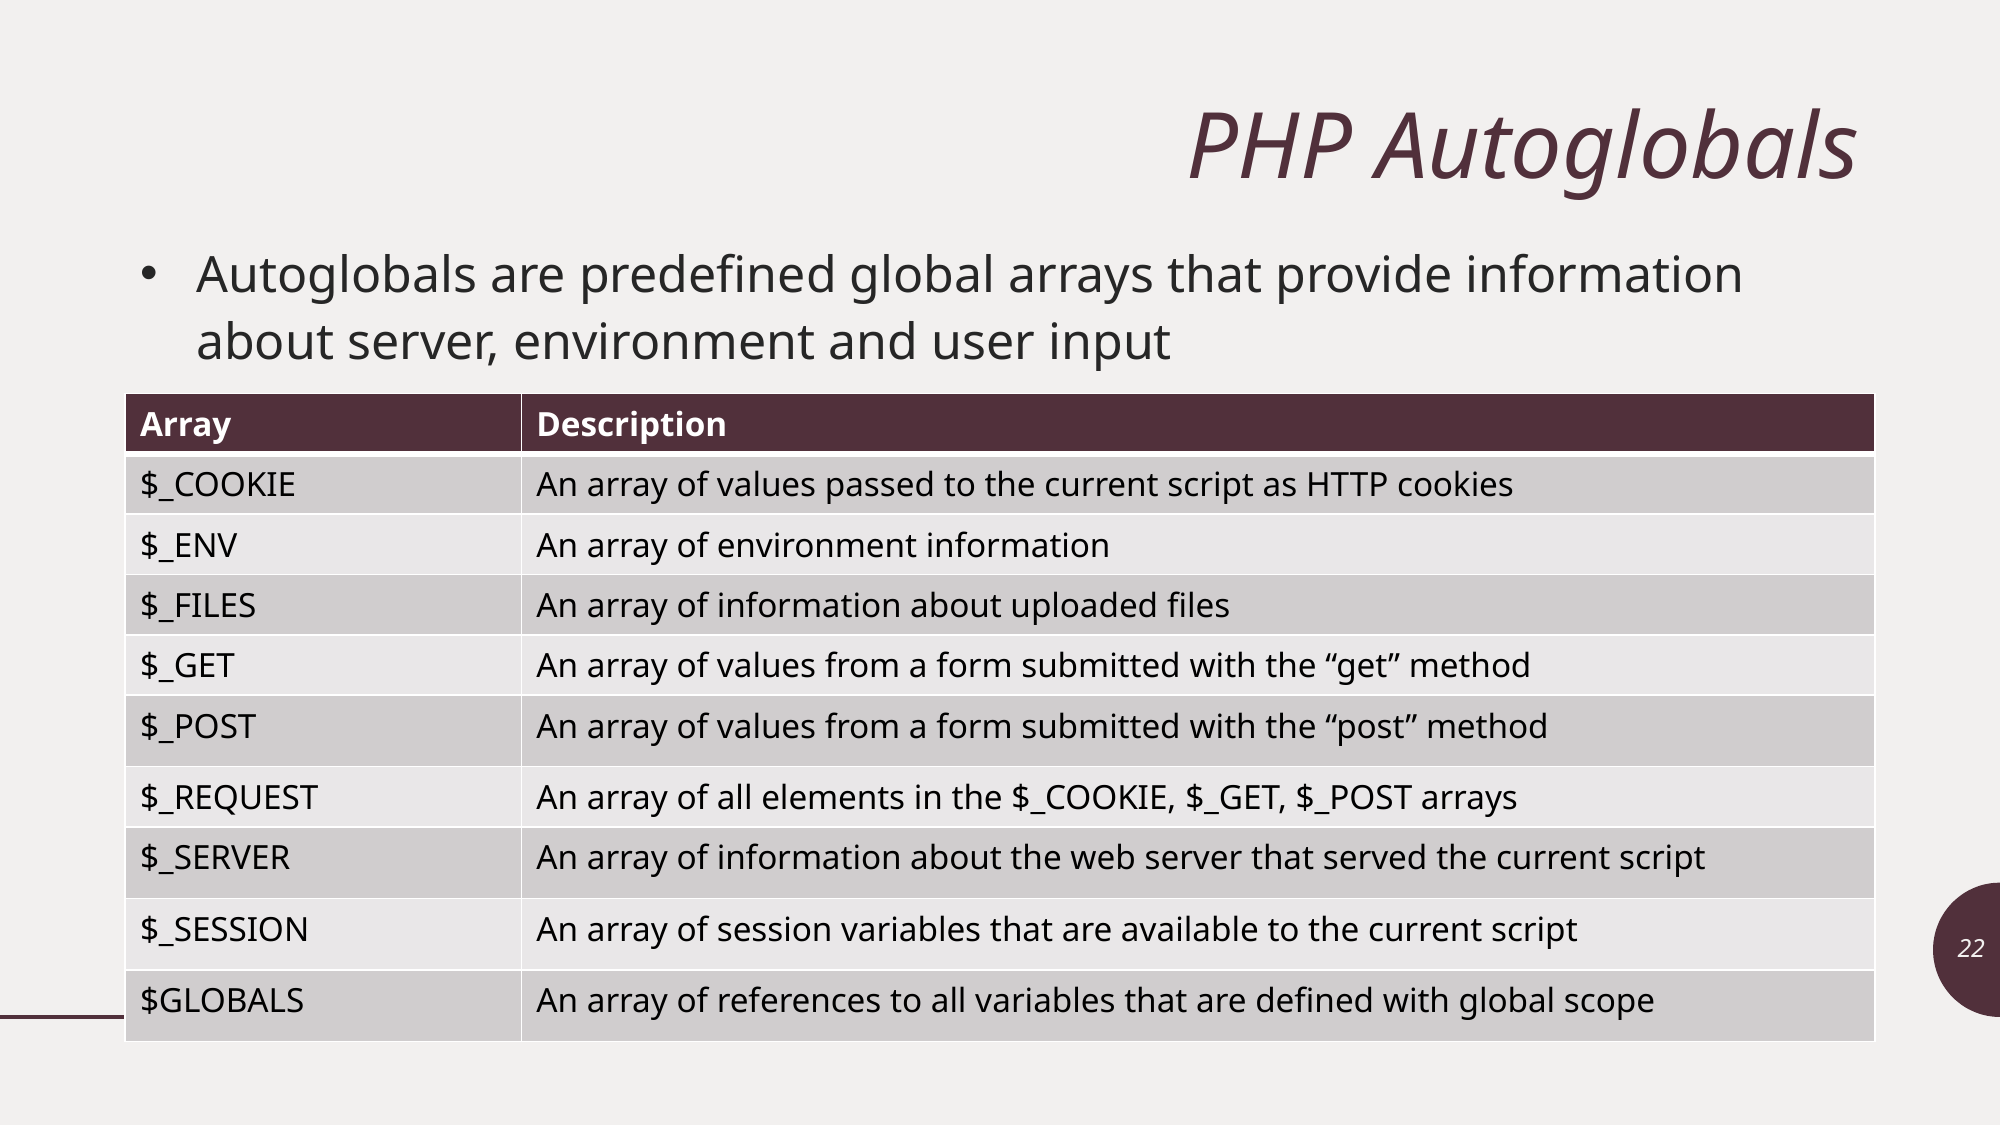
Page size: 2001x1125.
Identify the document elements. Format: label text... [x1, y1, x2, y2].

table_cell $_FILES [126, 575, 521, 634]
table_cell An array of references to all variables that are defined with global scope [522, 971, 1874, 1041]
table_cell An array of information about uploaded files [522, 575, 1874, 634]
table_cell $_COOKIE [126, 457, 521, 513]
table_header Array [126, 394, 521, 451]
table_cell $_ENV [126, 515, 521, 574]
table_cell $_POST [126, 696, 521, 766]
table_header Description [522, 394, 1874, 451]
table_cell $_REQUEST [126, 767, 521, 826]
table_cell An array of all elements in the $_COOKIE, $_GET, $_POST arrays [522, 767, 1874, 826]
table_cell $GLOBALS [126, 971, 521, 1041]
list Autoglobals are predefined global arrays that provide information about server, environment and user input [125, 227, 1875, 393]
table_cell An array of values from a form submitted with the “post” method [522, 696, 1874, 766]
table_cell An array of environment information [522, 515, 1874, 574]
slide_number 22 [1933, 919, 2000, 980]
table_cell $_SESSION [126, 899, 521, 969]
table_cell $_GET [126, 636, 521, 694]
title PHP Autoglobals [125, 91, 1875, 207]
table_cell An array of values passed to the current script as HTTP cookies [522, 457, 1874, 513]
table_cell An array of values from a form submitted with the “get” method [522, 636, 1874, 694]
table_cell An array of information about the web server that served the current script [522, 828, 1874, 898]
table_cell $_SERVER [126, 828, 521, 898]
table_cell An array of session variables that are available to the current script [522, 899, 1874, 969]
